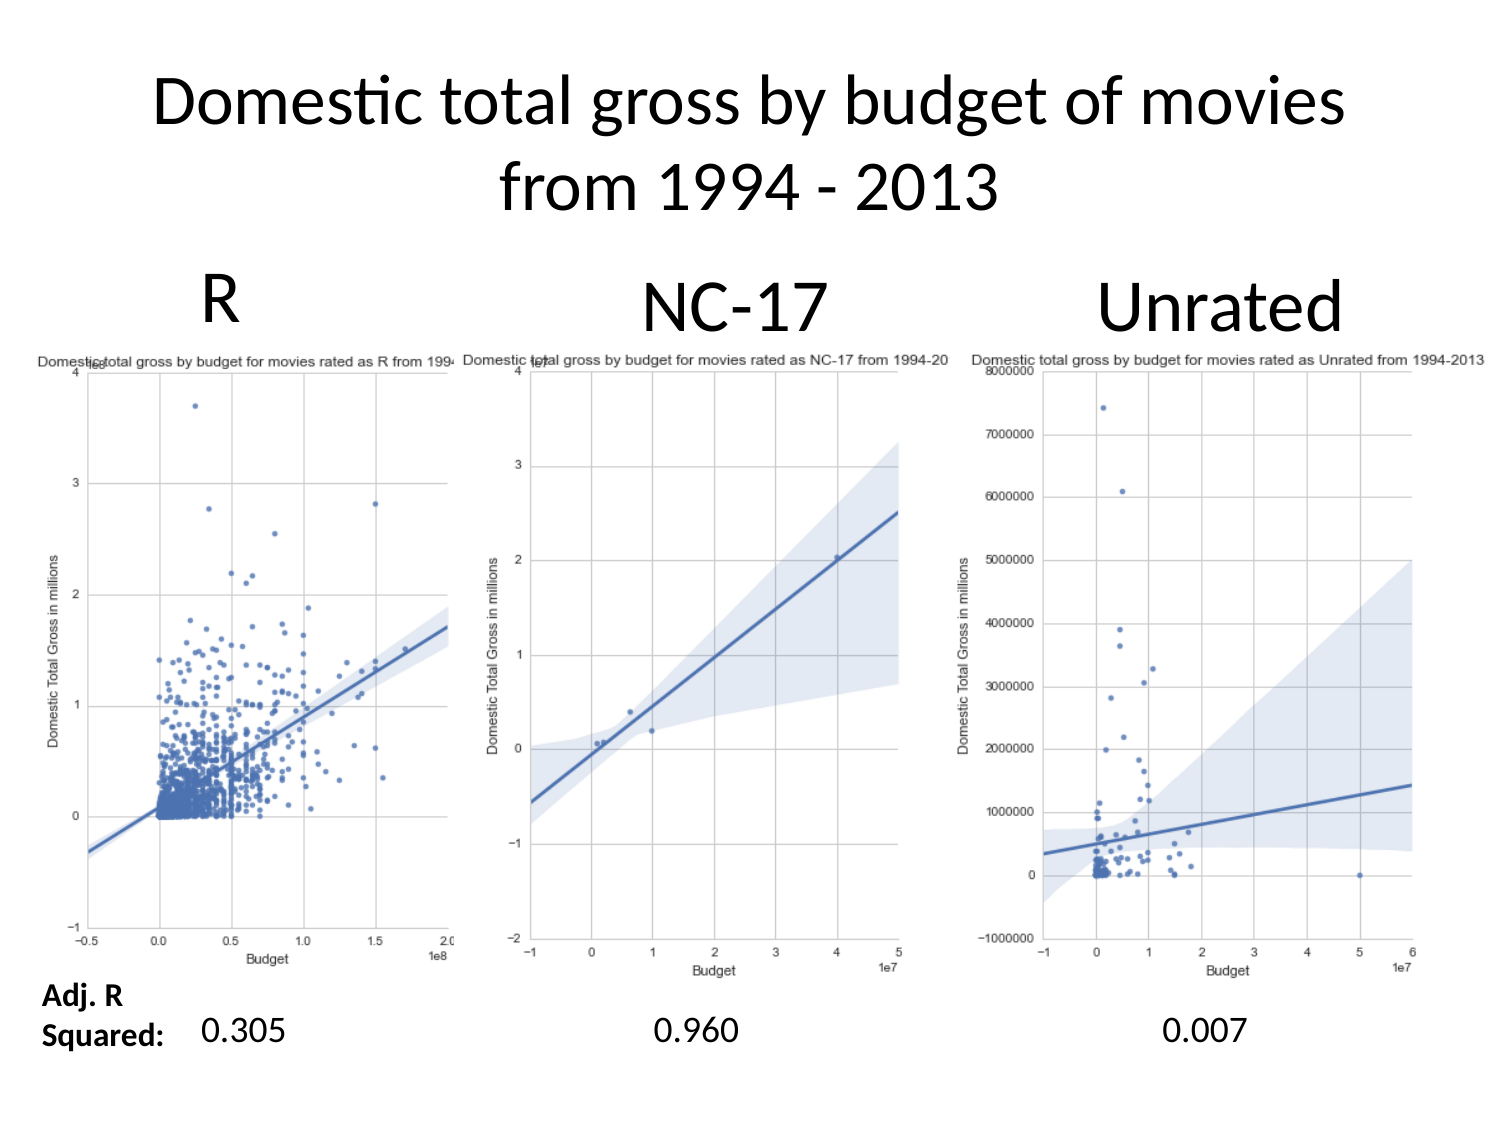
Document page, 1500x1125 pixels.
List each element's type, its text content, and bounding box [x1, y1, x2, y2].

text_box 0.007 [1147, 998, 1263, 1058]
text_box 0.305 [186, 998, 302, 1058]
text_box NC-17 [626, 248, 845, 344]
text_box R [186, 240, 257, 346]
title Domestic total gross by budget of movies from 1994 - 2013 [75, 45, 1425, 233]
text_box 0.960 [638, 998, 755, 1058]
text_box Adj. R Squared: [27, 983, 180, 1061]
picture [454, 346, 1492, 988]
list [0, 347, 451, 976]
text_box Unrated [1081, 248, 1360, 344]
